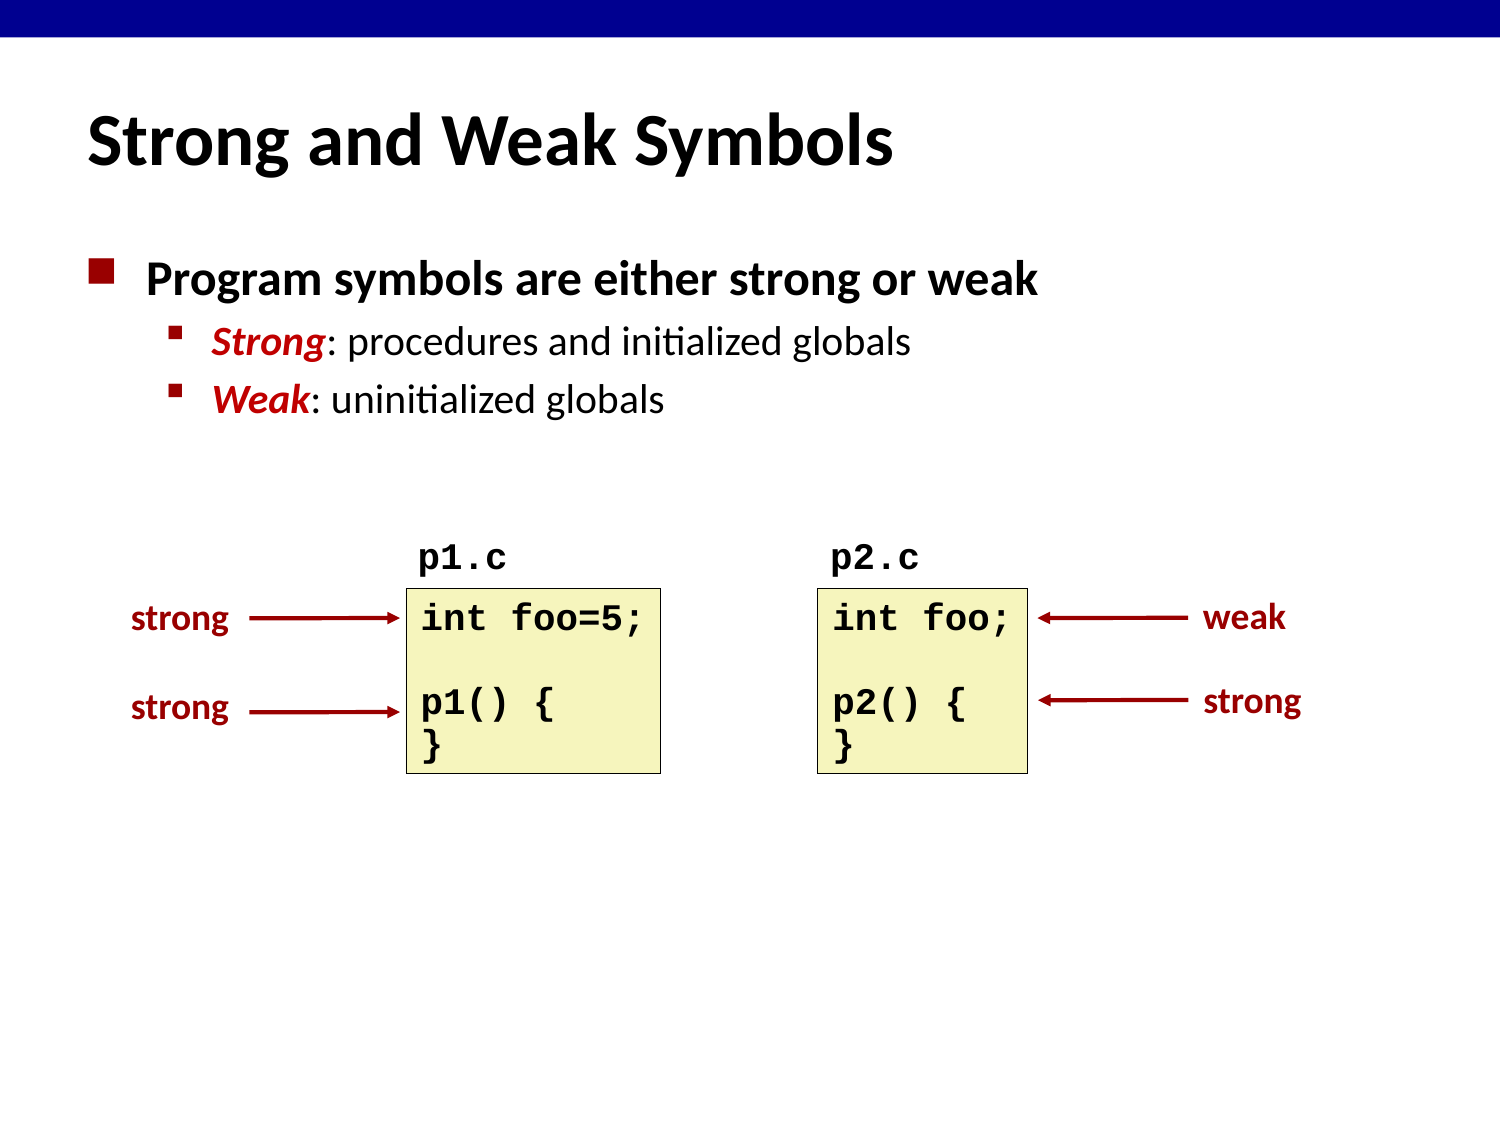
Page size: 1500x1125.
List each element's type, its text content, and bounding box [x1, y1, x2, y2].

text_box [249, 705, 400, 719]
text_box [249, 611, 400, 625]
title Strong and Weak Symbols [71, 71, 1500, 201]
text_box [1037, 611, 1189, 625]
text_box int foo=5; p1() { } [405, 588, 661, 774]
text_box strong [115, 587, 244, 648]
text_box strong [115, 676, 244, 737]
text_box int foo; p2() { } [817, 588, 1028, 774]
text_box p1.c [402, 527, 523, 586]
text_box strong [1188, 670, 1317, 730]
list Program symbols are either strong or weak Strong: procedures and initialized globals Weak: uninitialized globals [74, 237, 1438, 476]
text_box weak [1188, 587, 1302, 647]
text_box p2.c [815, 527, 935, 586]
text_box [1038, 694, 1189, 707]
